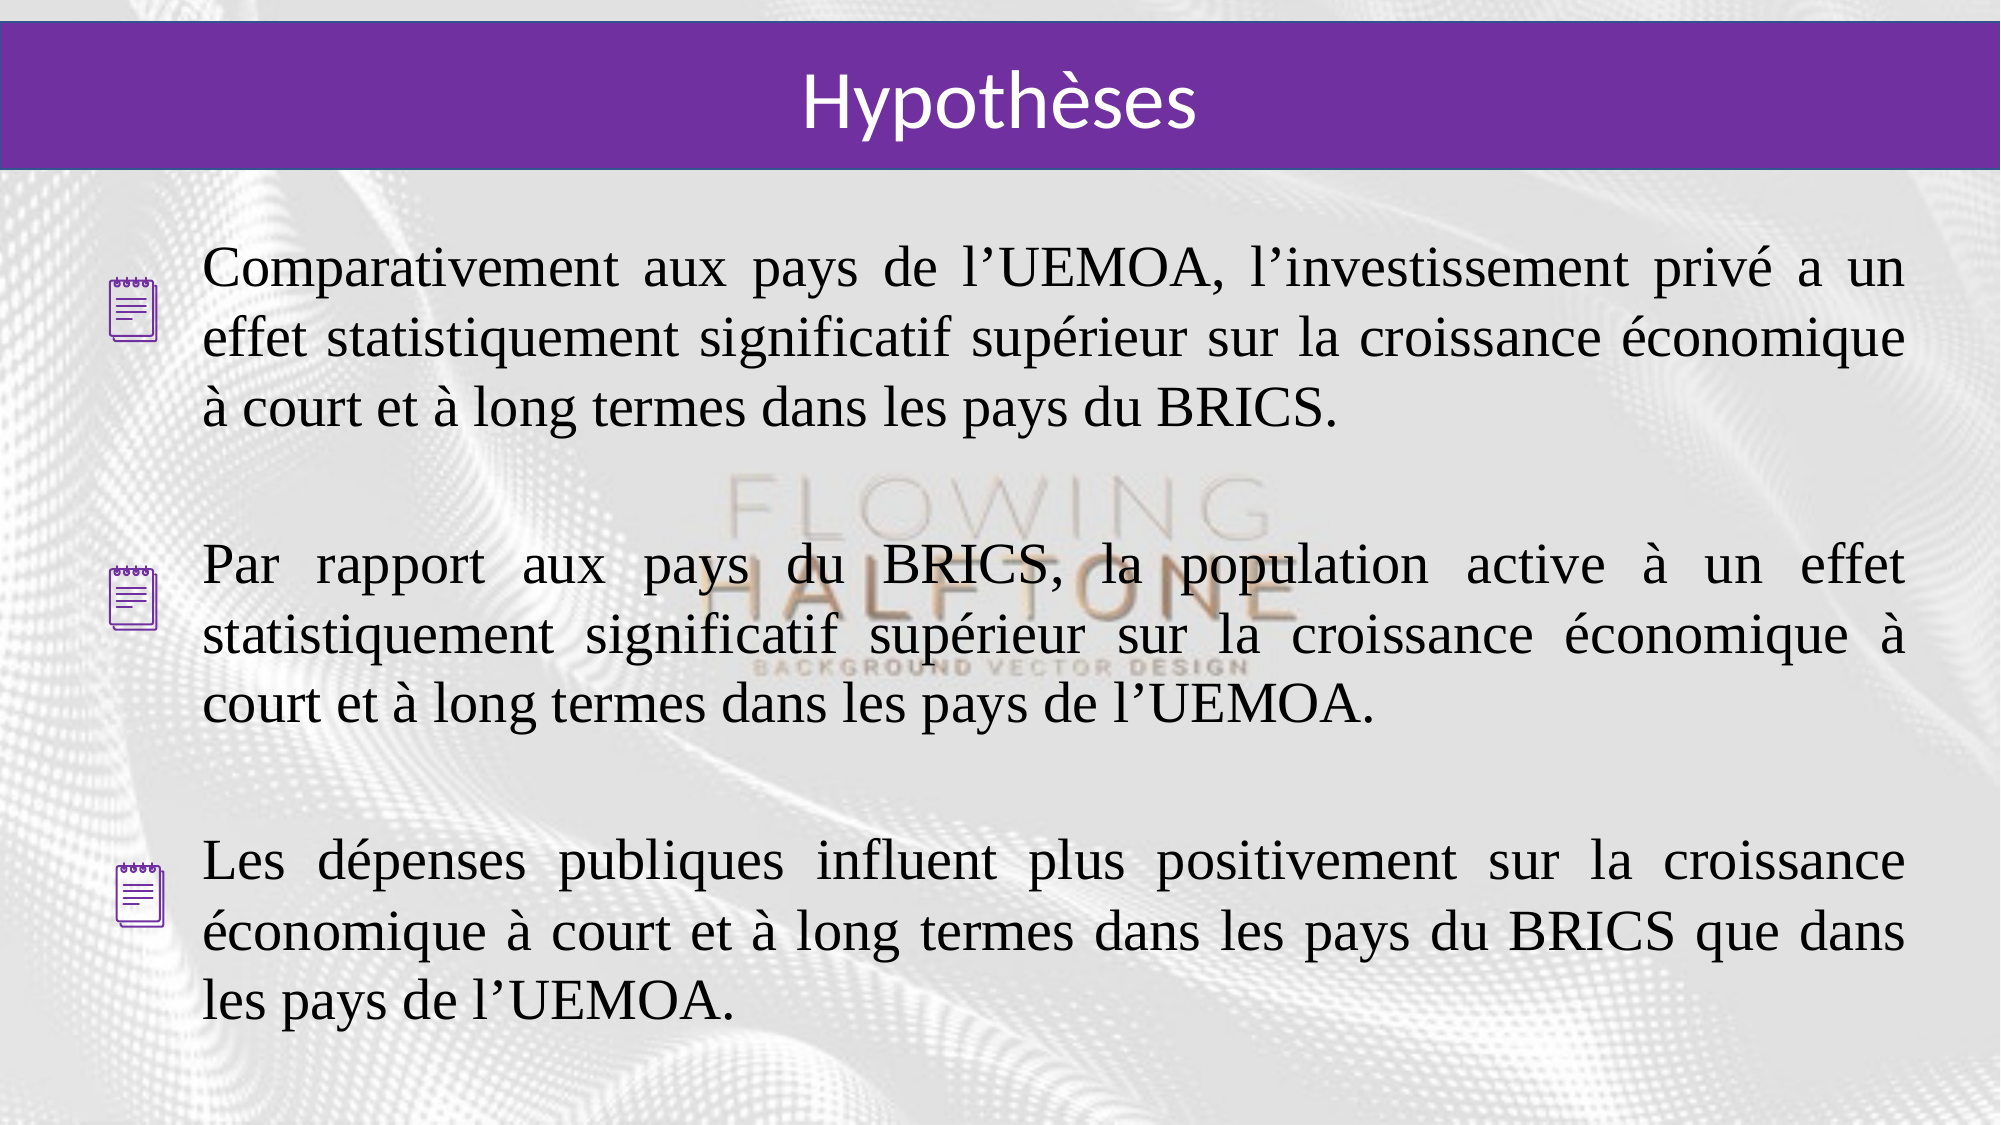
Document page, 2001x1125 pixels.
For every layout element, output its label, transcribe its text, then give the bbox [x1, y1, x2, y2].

text_box Les dépenses publiques influent plus positivement sur la croissance économique à court et à long termes dans les pays du BRICS que dans les pays de l’UEMOA. [186, 821, 1923, 1032]
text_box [109, 277, 157, 342]
picture [0, 0, 2001, 1125]
text_box Hypothèses [0, 21, 2000, 170]
text_box Par rapport aux pays du BRICS, la population active à un effet statistiquement significatif supérieur sur la croissance économique à court et à long termes dans les pays de l’UEMOA. [186, 524, 1923, 735]
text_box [109, 566, 157, 630]
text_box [116, 862, 164, 927]
text_box Comparativement aux pays de l’UEMOA, l’investissement privé a un effet statistiquement significatif supérieur sur la croissance économique à court et à long termes dans les pays du BRICS. [186, 227, 1923, 438]
